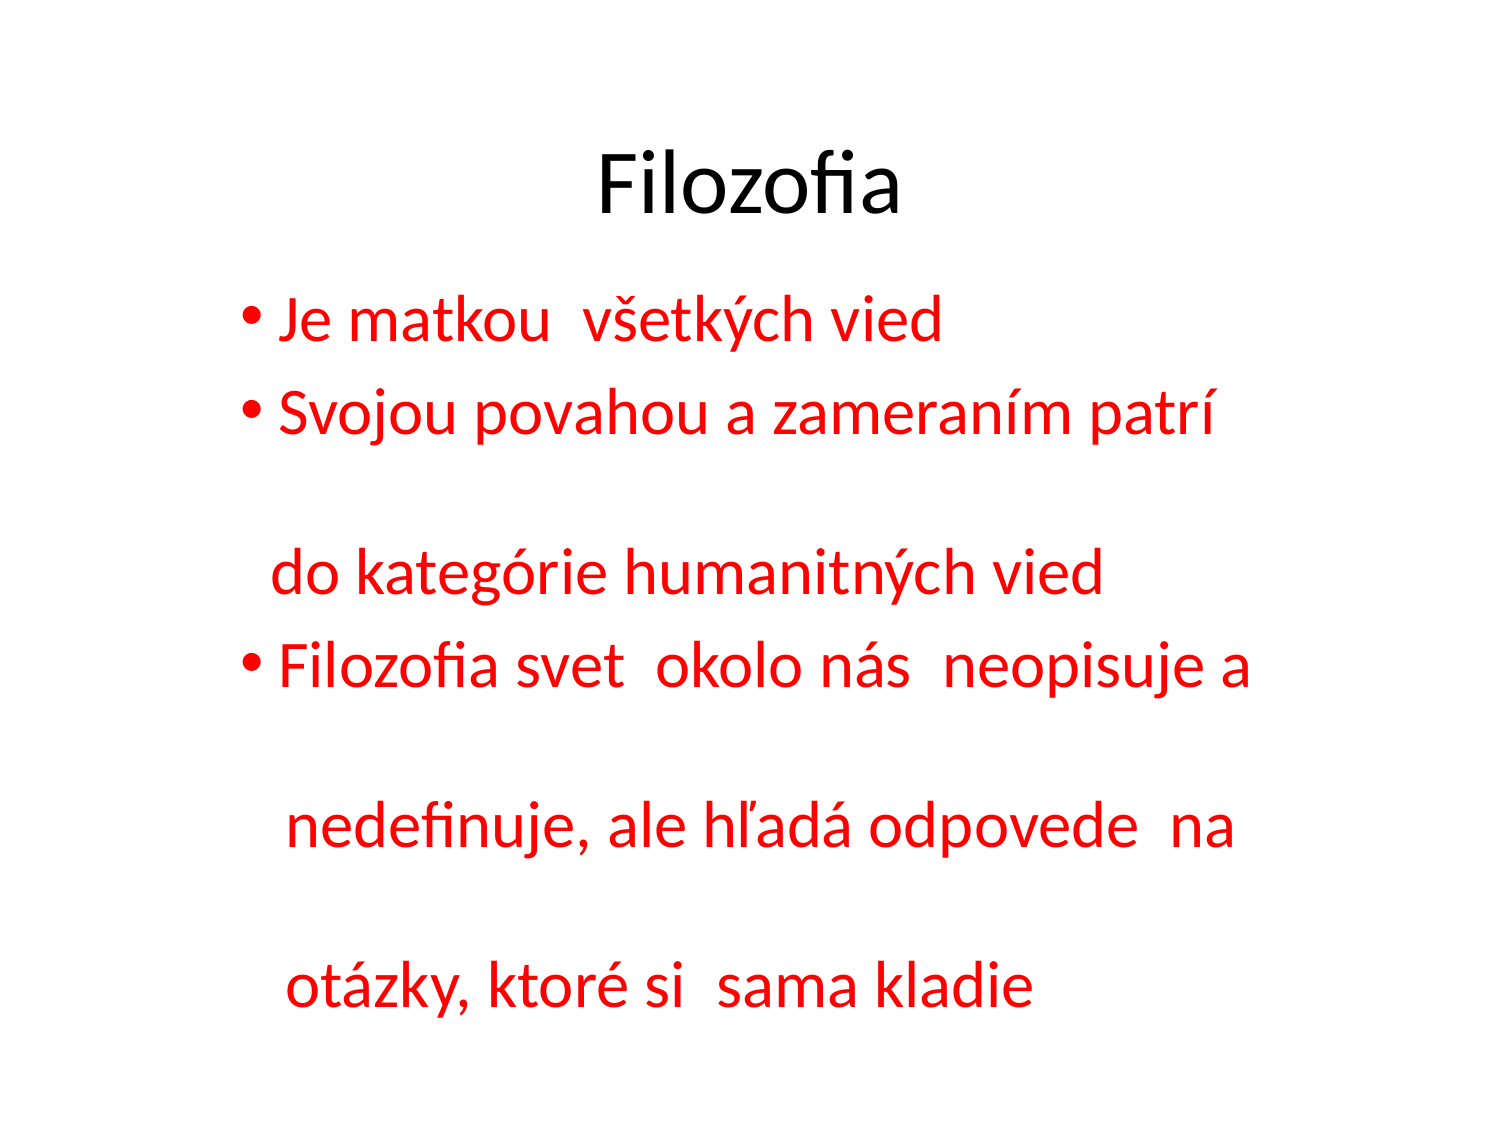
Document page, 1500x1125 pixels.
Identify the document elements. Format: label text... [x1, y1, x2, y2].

title Filozofia [112, 66, 1388, 398]
subtitle Je matkou všetkých vied Svojou povahou a zameraním patrí do kategórie humanitných vied Filozofia svet okolo nás neopisuje a nedefinuje, ale hľadá odpovede na otázky, ktoré si sama kladie [225, 267, 1275, 1071]
